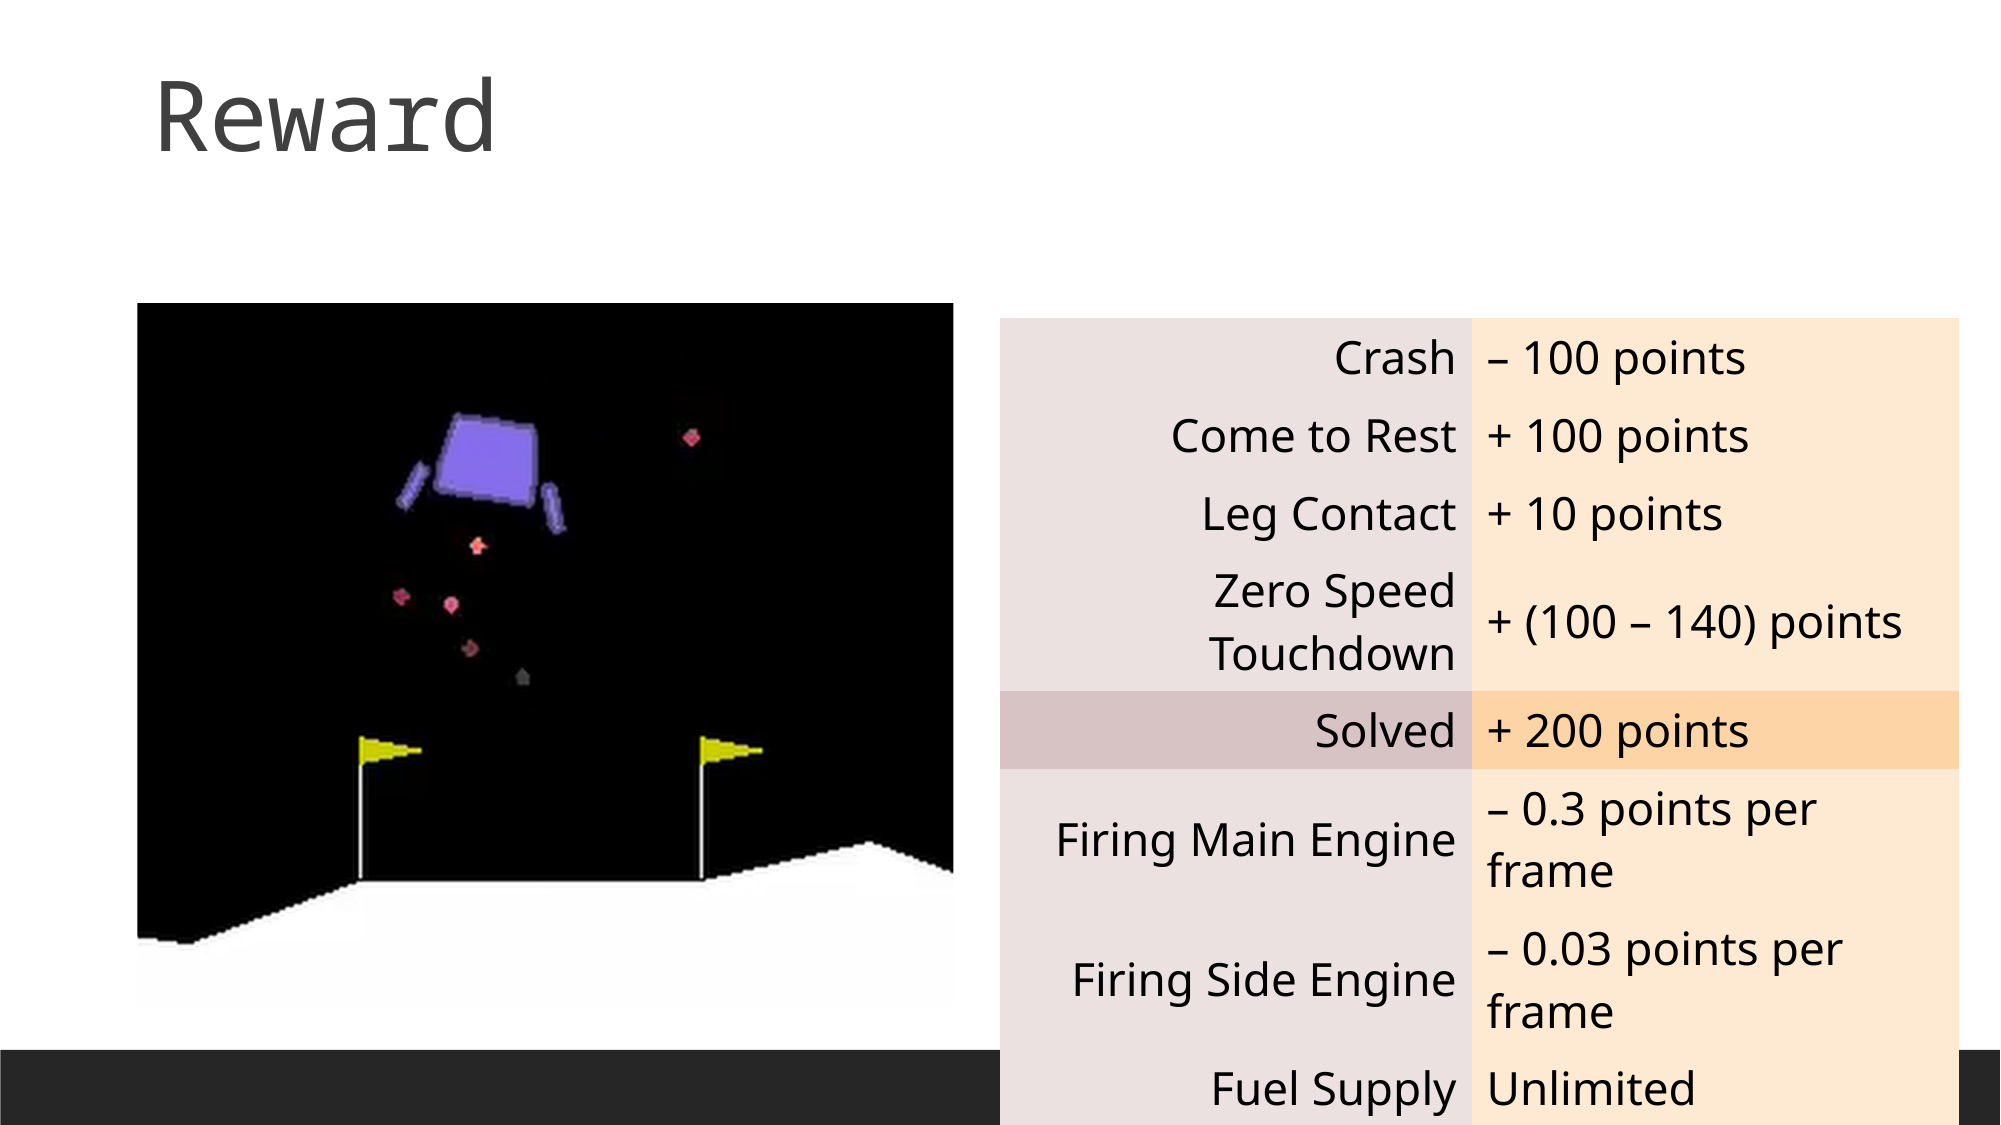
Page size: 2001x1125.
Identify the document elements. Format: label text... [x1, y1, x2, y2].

picture [136, 302, 954, 1007]
table_header – 100 points [1472, 318, 1959, 396]
table_cell Firing Main Engine [1000, 769, 1472, 909]
table_cell + 200 points [1472, 691, 1959, 769]
table_header Crash [1000, 318, 1472, 396]
text_box Reward [137, 59, 1863, 278]
table_cell + (100 – 140) points [1472, 551, 1959, 691]
table_cell Firing Side Engine [1000, 909, 1472, 1049]
table_cell Leg Contact [1000, 473, 1472, 551]
table_cell Come to Rest [1000, 396, 1472, 473]
table_cell – 0.03 points per frame [1472, 909, 1959, 1049]
table_cell + 10 points [1472, 473, 1959, 551]
table_cell Fuel Supply [1000, 1049, 1472, 1125]
table_cell Unlimited [1472, 1049, 1959, 1125]
table_cell Solved [1000, 691, 1472, 769]
table_cell – 0.3 points per frame [1472, 769, 1959, 909]
table_cell Zero Speed Touchdown [1000, 551, 1472, 691]
table_cell + 100 points [1472, 396, 1959, 473]
